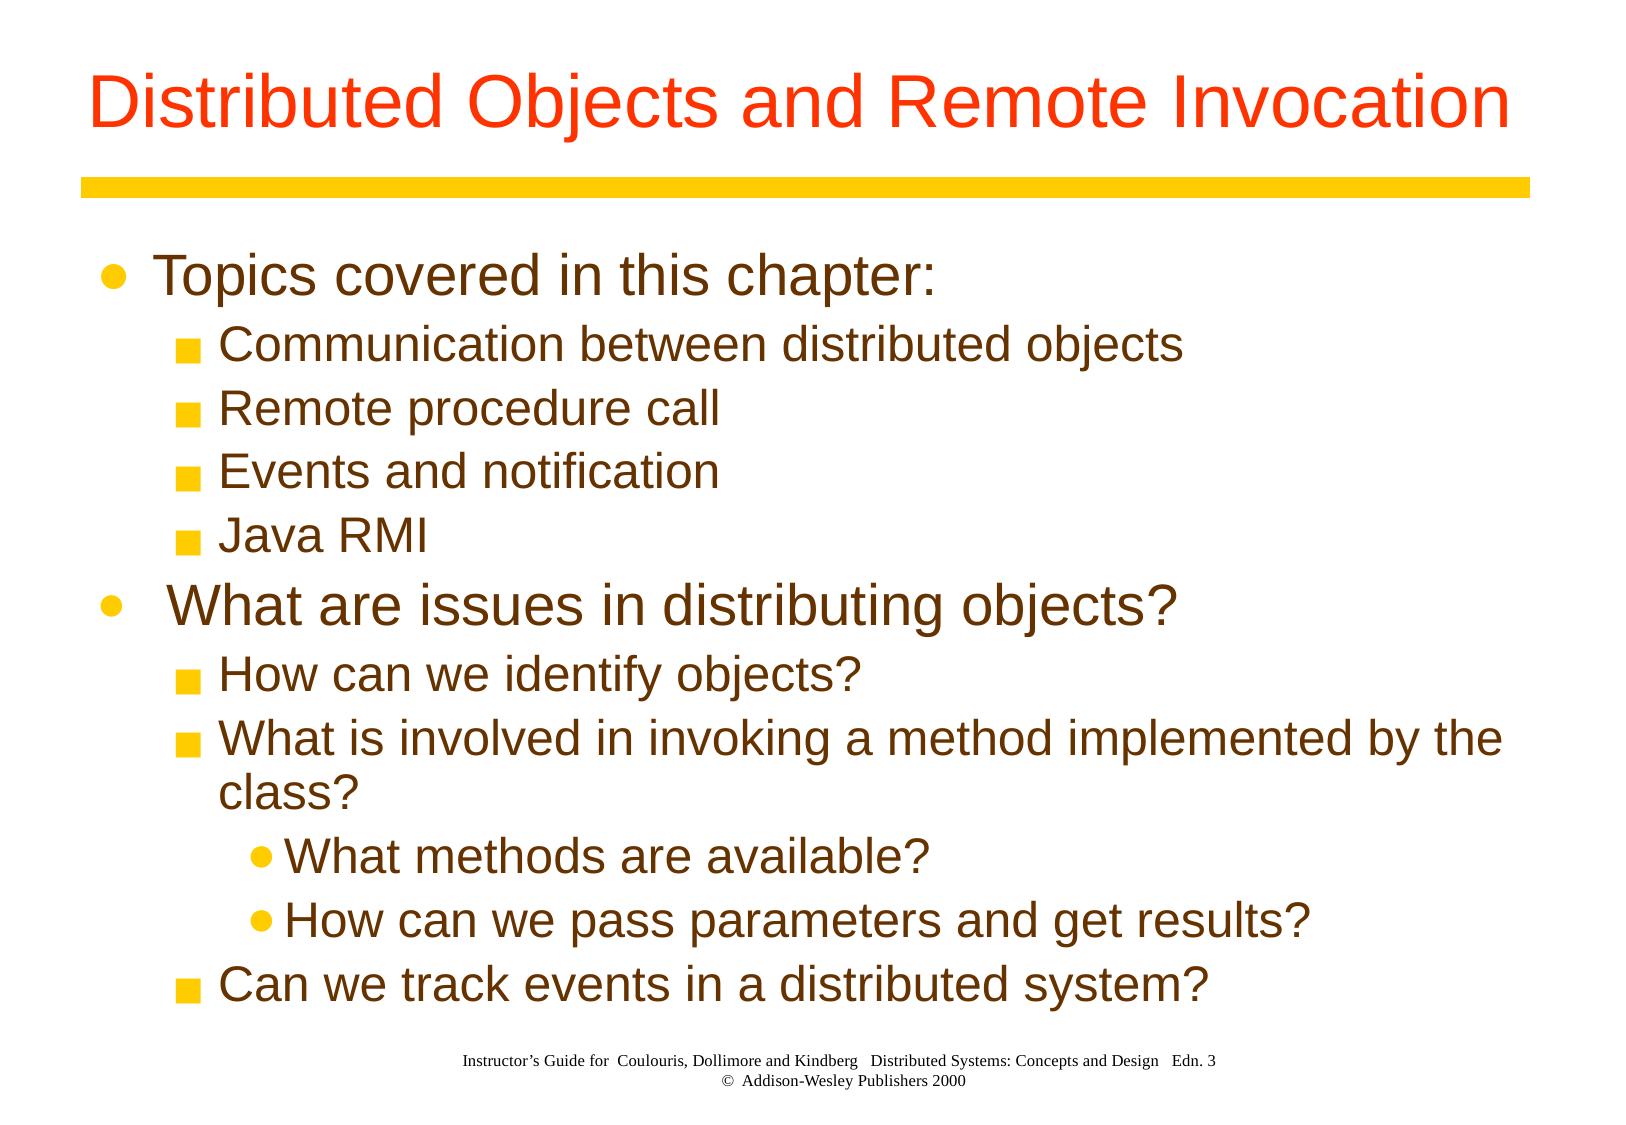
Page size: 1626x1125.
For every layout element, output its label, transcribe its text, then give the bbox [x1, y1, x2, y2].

list Topics covered in this chapter: Communication between distributed objects Remote procedure call Events and notification Java RMI What are issues in distributing objects? How can we identify objects? What is involved in invoking a method implemented by the class? What methods are available? How can we pass parameters and get results? Can we track events in a distributed system? [81, 237, 1535, 1025]
title Distributed Objects and Remote Invocation [72, 37, 1531, 150]
text_box Instructor’s Guide for Coulouris, Dollimore and Kindberg Distributed Systems: Concepts and Design Edn. 3 © Addison-Wesley Publishers 2000 [352, 1049, 1341, 1097]
